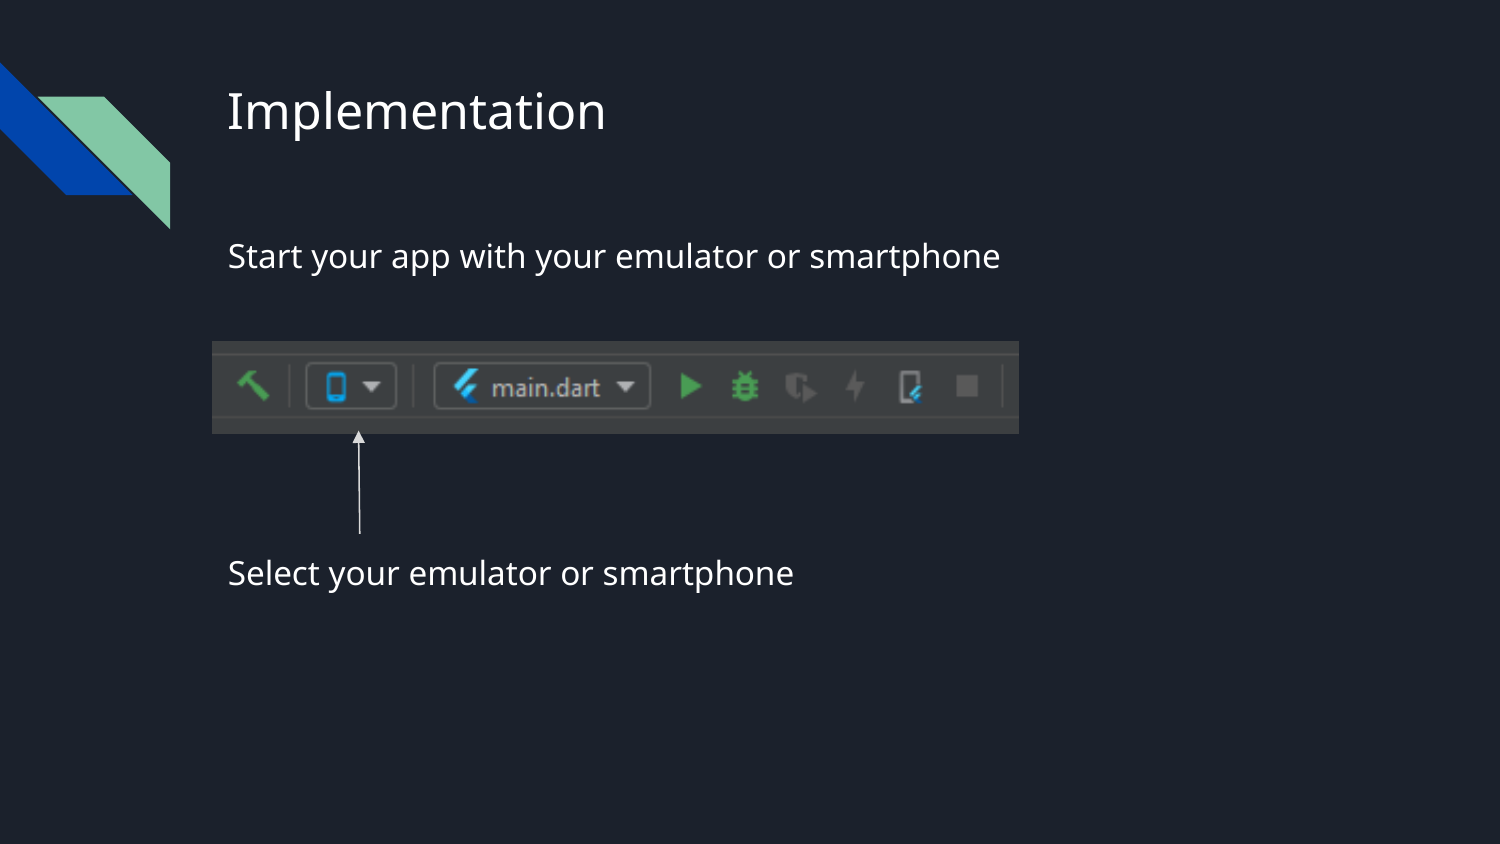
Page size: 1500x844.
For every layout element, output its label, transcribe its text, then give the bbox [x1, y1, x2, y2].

title Implementation [212, 64, 1368, 214]
picture [212, 341, 1019, 434]
list Start your app with your emulator or smartphone Select your emulator or smartphone [212, 214, 1368, 693]
